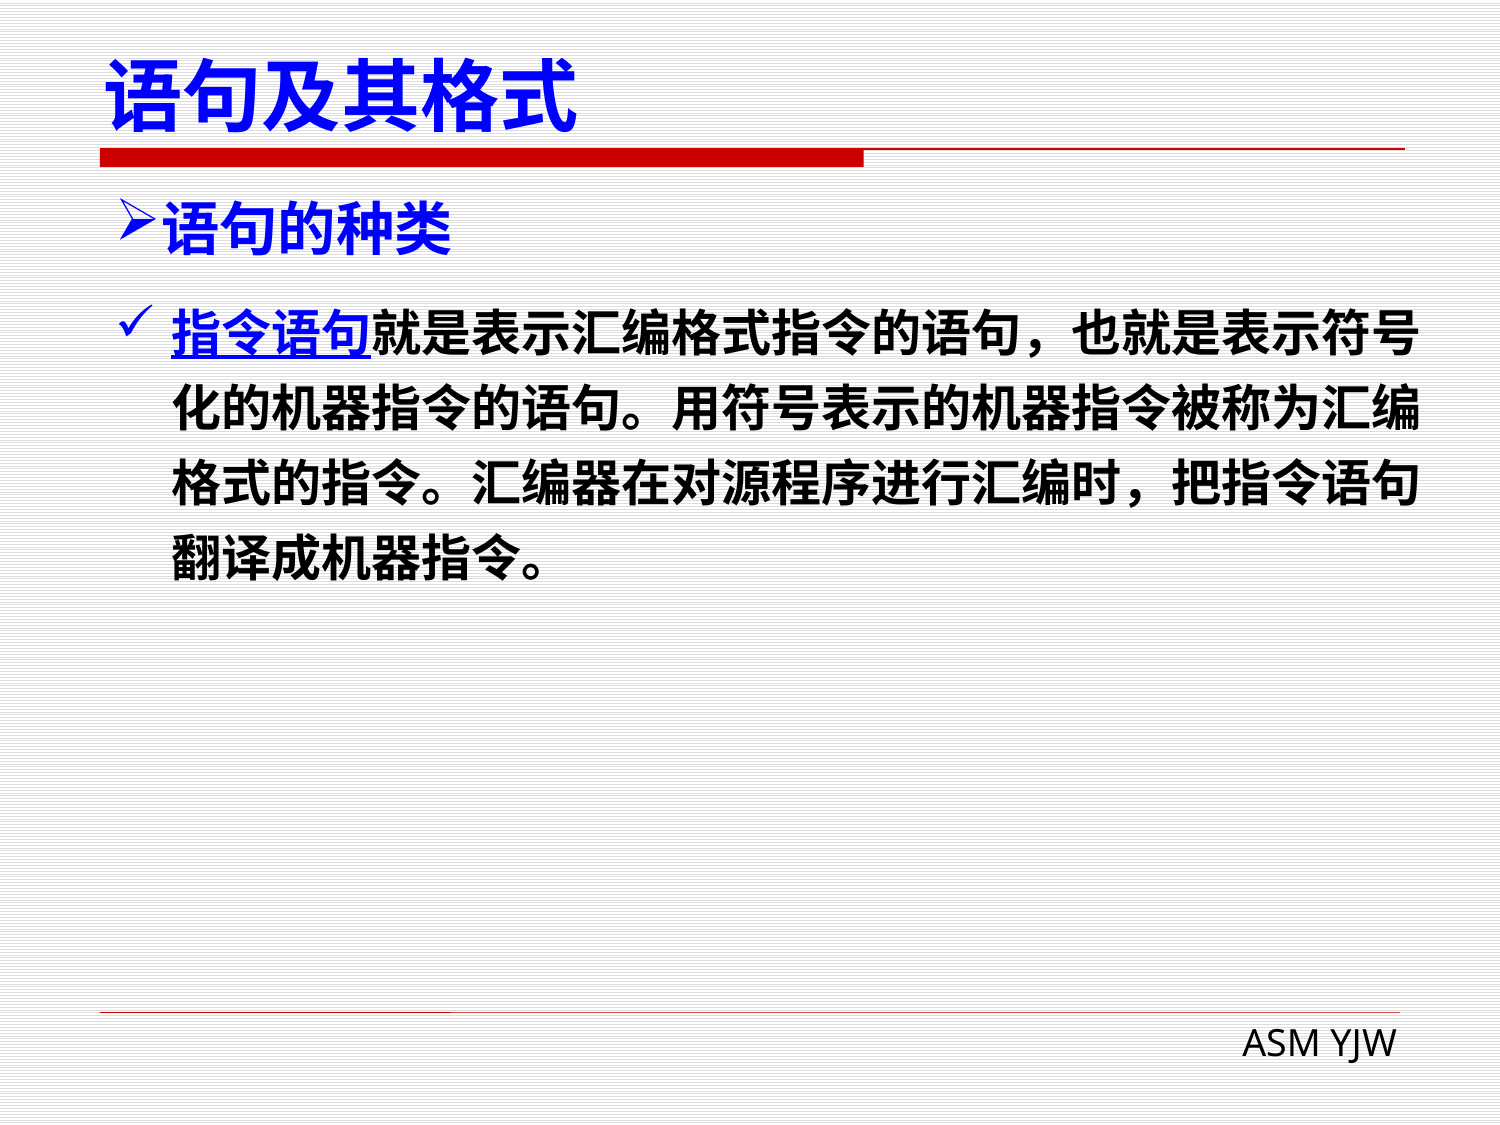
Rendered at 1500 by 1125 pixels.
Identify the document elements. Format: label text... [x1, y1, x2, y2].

title 语句及其格式 [88, 42, 1448, 149]
text_box 语句的种类 [100, 184, 1400, 270]
text_box 指令语句就是表示汇编格式指令的语句，也就是表示符号化的机器指令的语句。用符号表示的机器指令被称为汇编格式的指令。汇编器在对源程序进行汇编时，把指令语句翻译成机器指令。 [100, 279, 1459, 594]
